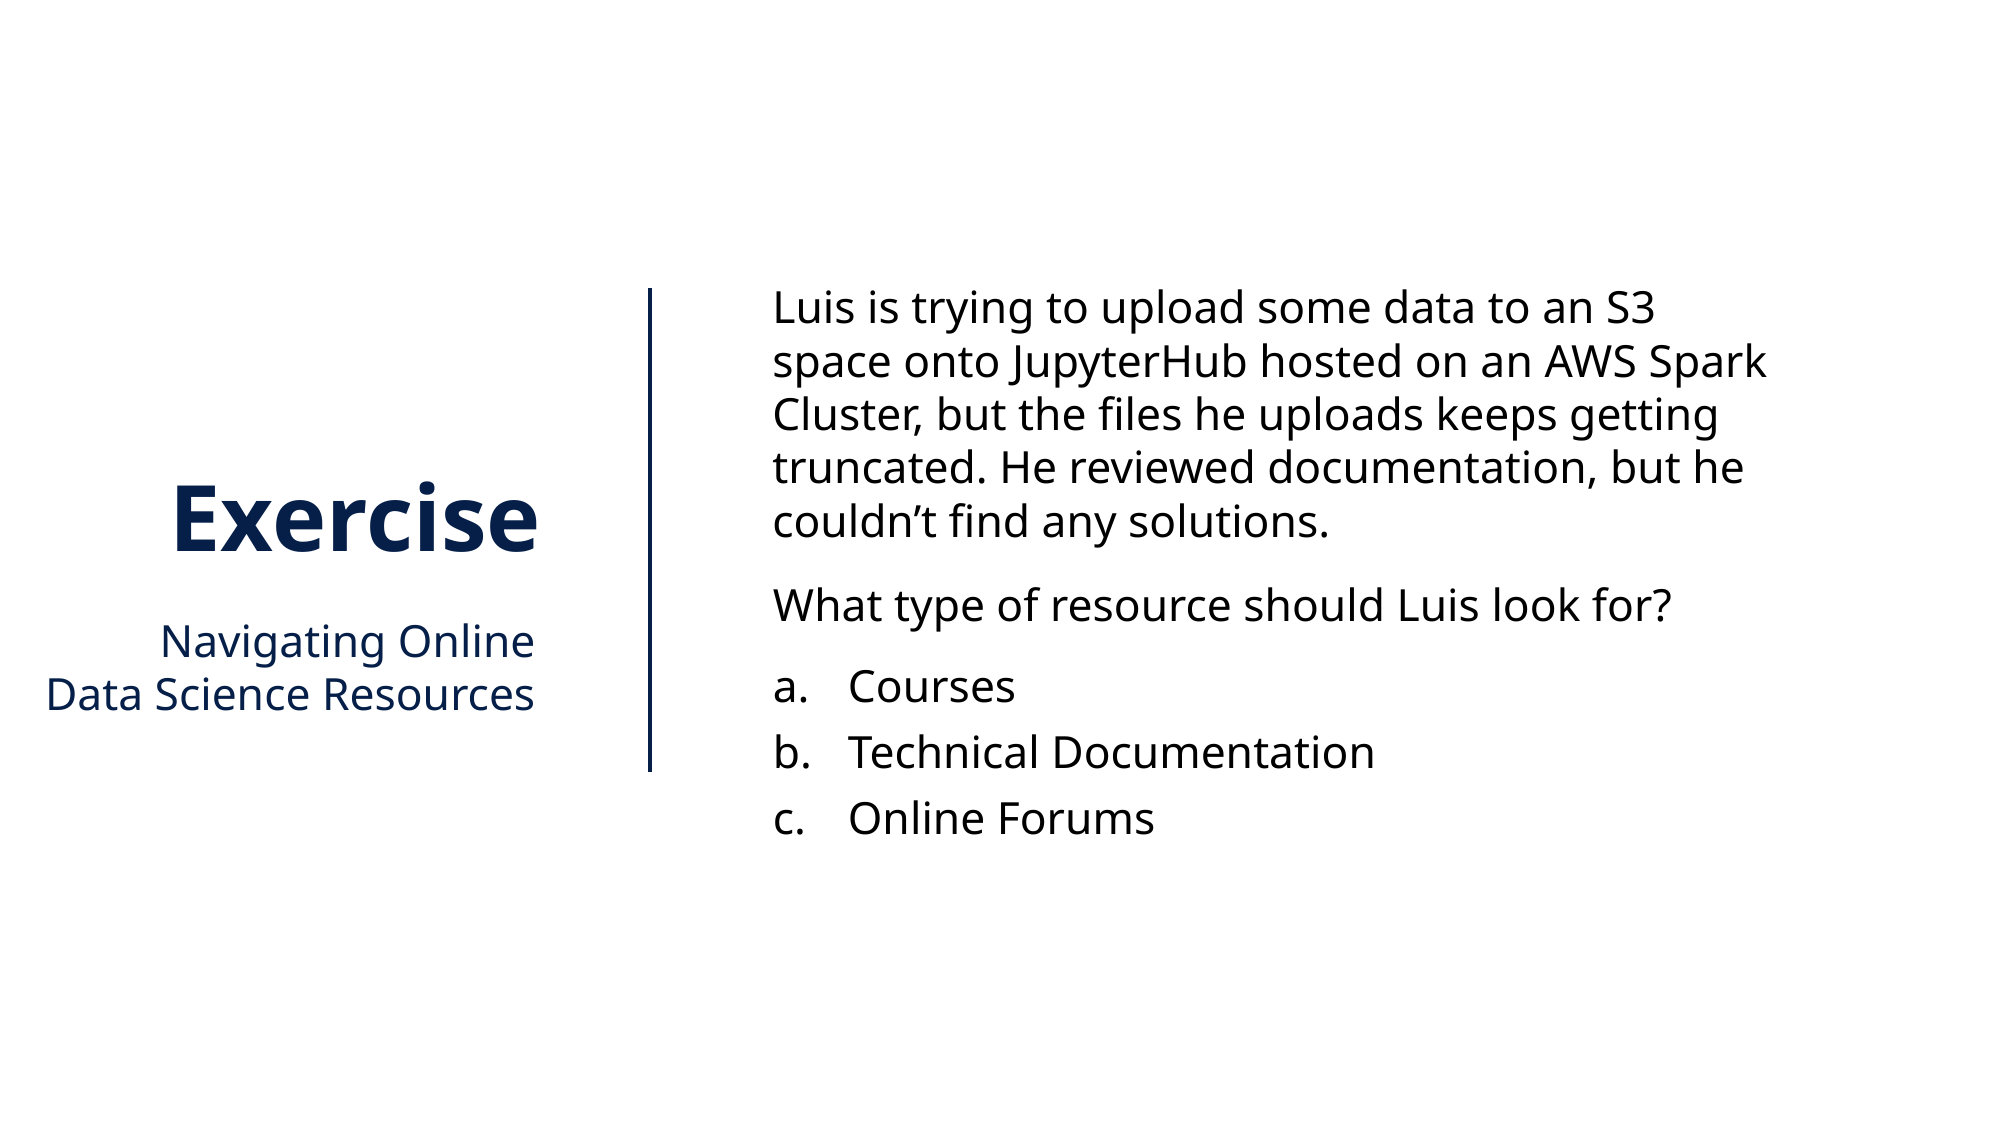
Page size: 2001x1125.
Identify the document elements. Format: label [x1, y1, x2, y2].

text_box [0, 450, 556, 729]
text_box [649, 271, 2000, 853]
